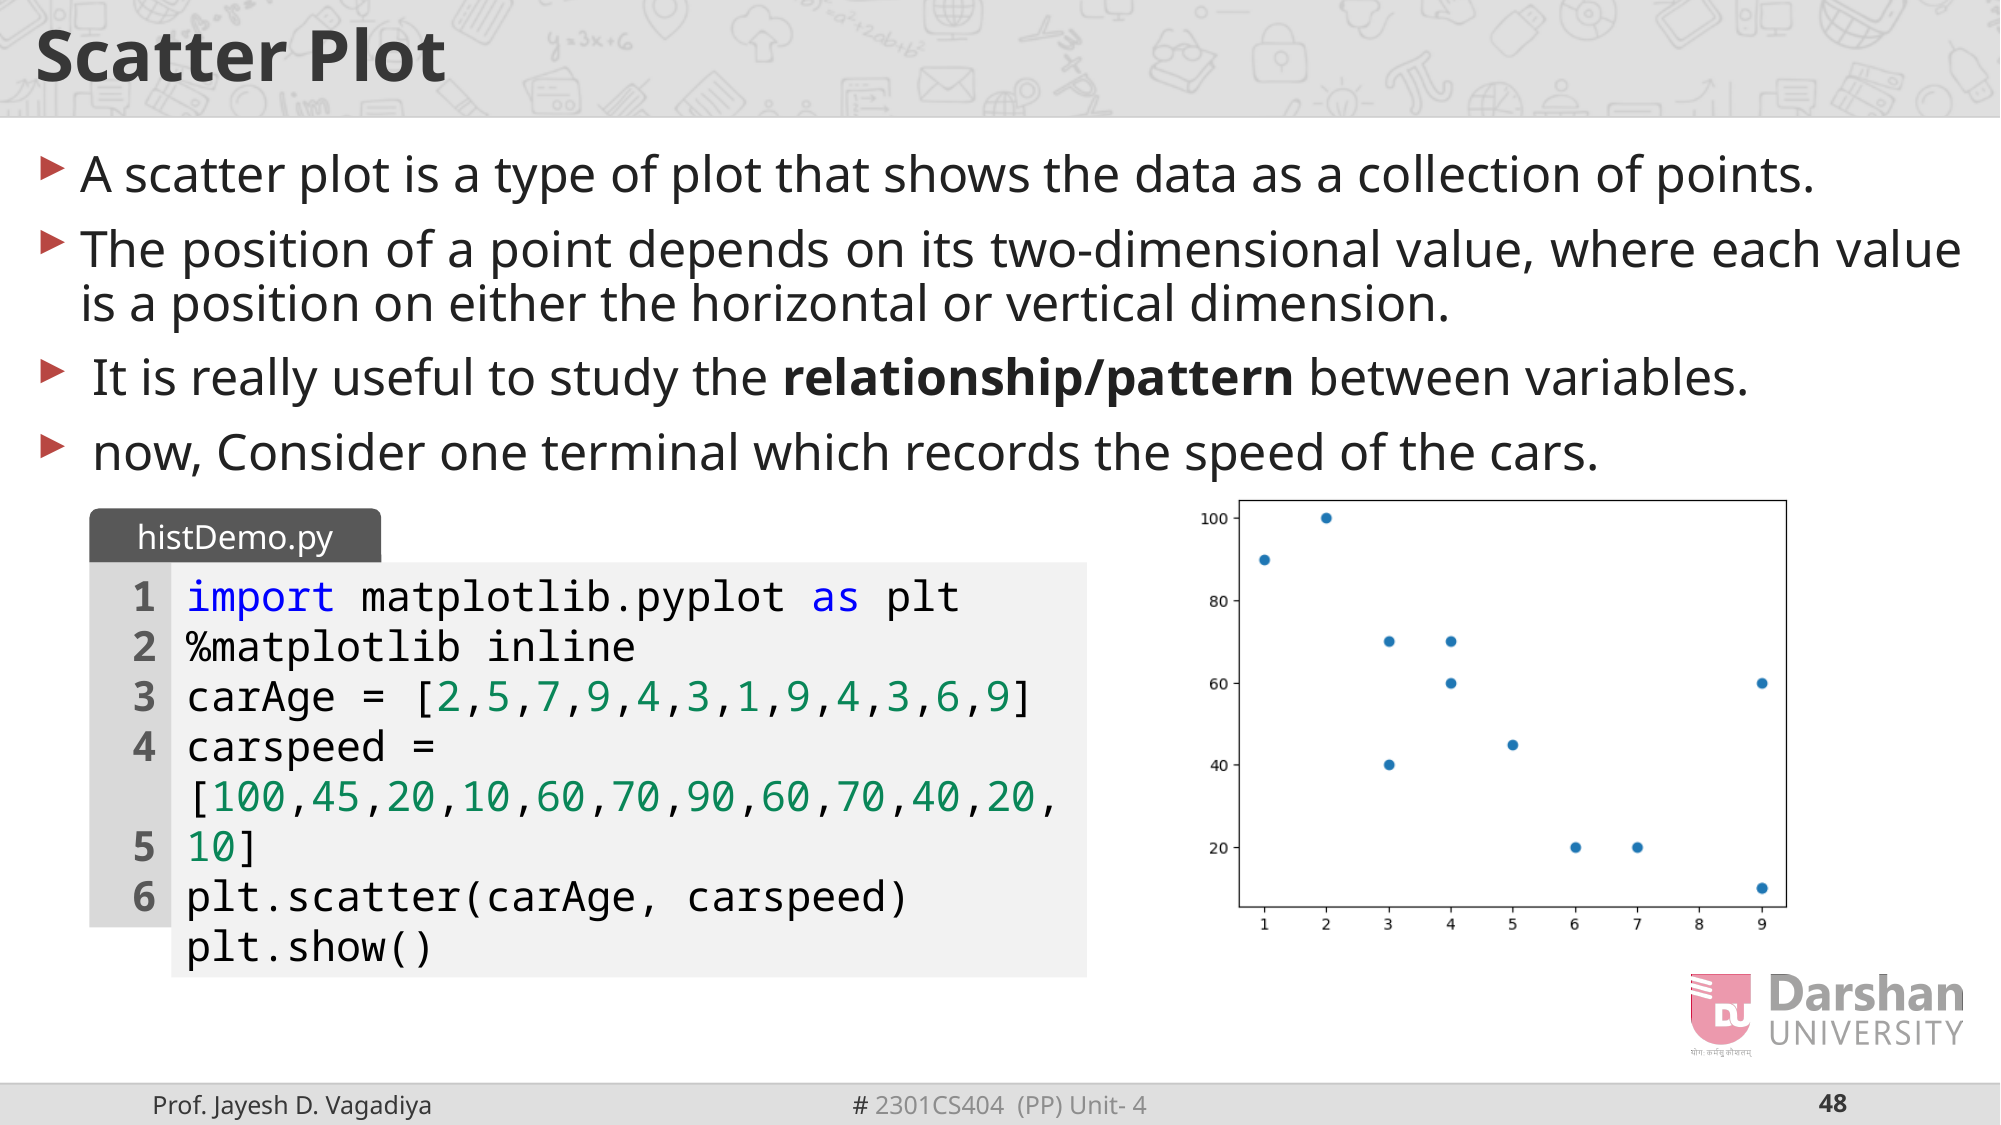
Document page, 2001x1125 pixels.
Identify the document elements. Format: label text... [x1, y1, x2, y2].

title Scatter Plot [0, 0, 2000, 117]
text_box 1 2 3 4 5 6 [89, 564, 172, 928]
text_box histDemo.py [88, 507, 383, 564]
text_box 1 2 3 4 5 6 7 8 9 10 11 [1691, 974, 1963, 1057]
text_box import matplotlib.pyplot as plt %matplotlib inline carAge = [2,5,7,9,4,3,1,9,4,3,6,9] carspeed = [100,45,20,10,60,70,90,60,70,40,20,10] plt.scatter(carAge, carspeed) plt.show() [171, 562, 1087, 978]
picture [1188, 489, 1797, 944]
list A scatter plot is a type of plot that shows the data as a collection of points. The position of a point depends on its two-dimensional value, where each value is a position on either the horizontal or vertical dimension. It is really useful to study the relationship/pattern between variables. now, Consider one terminal which records the speed of the cars. [21, 141, 1979, 851]
